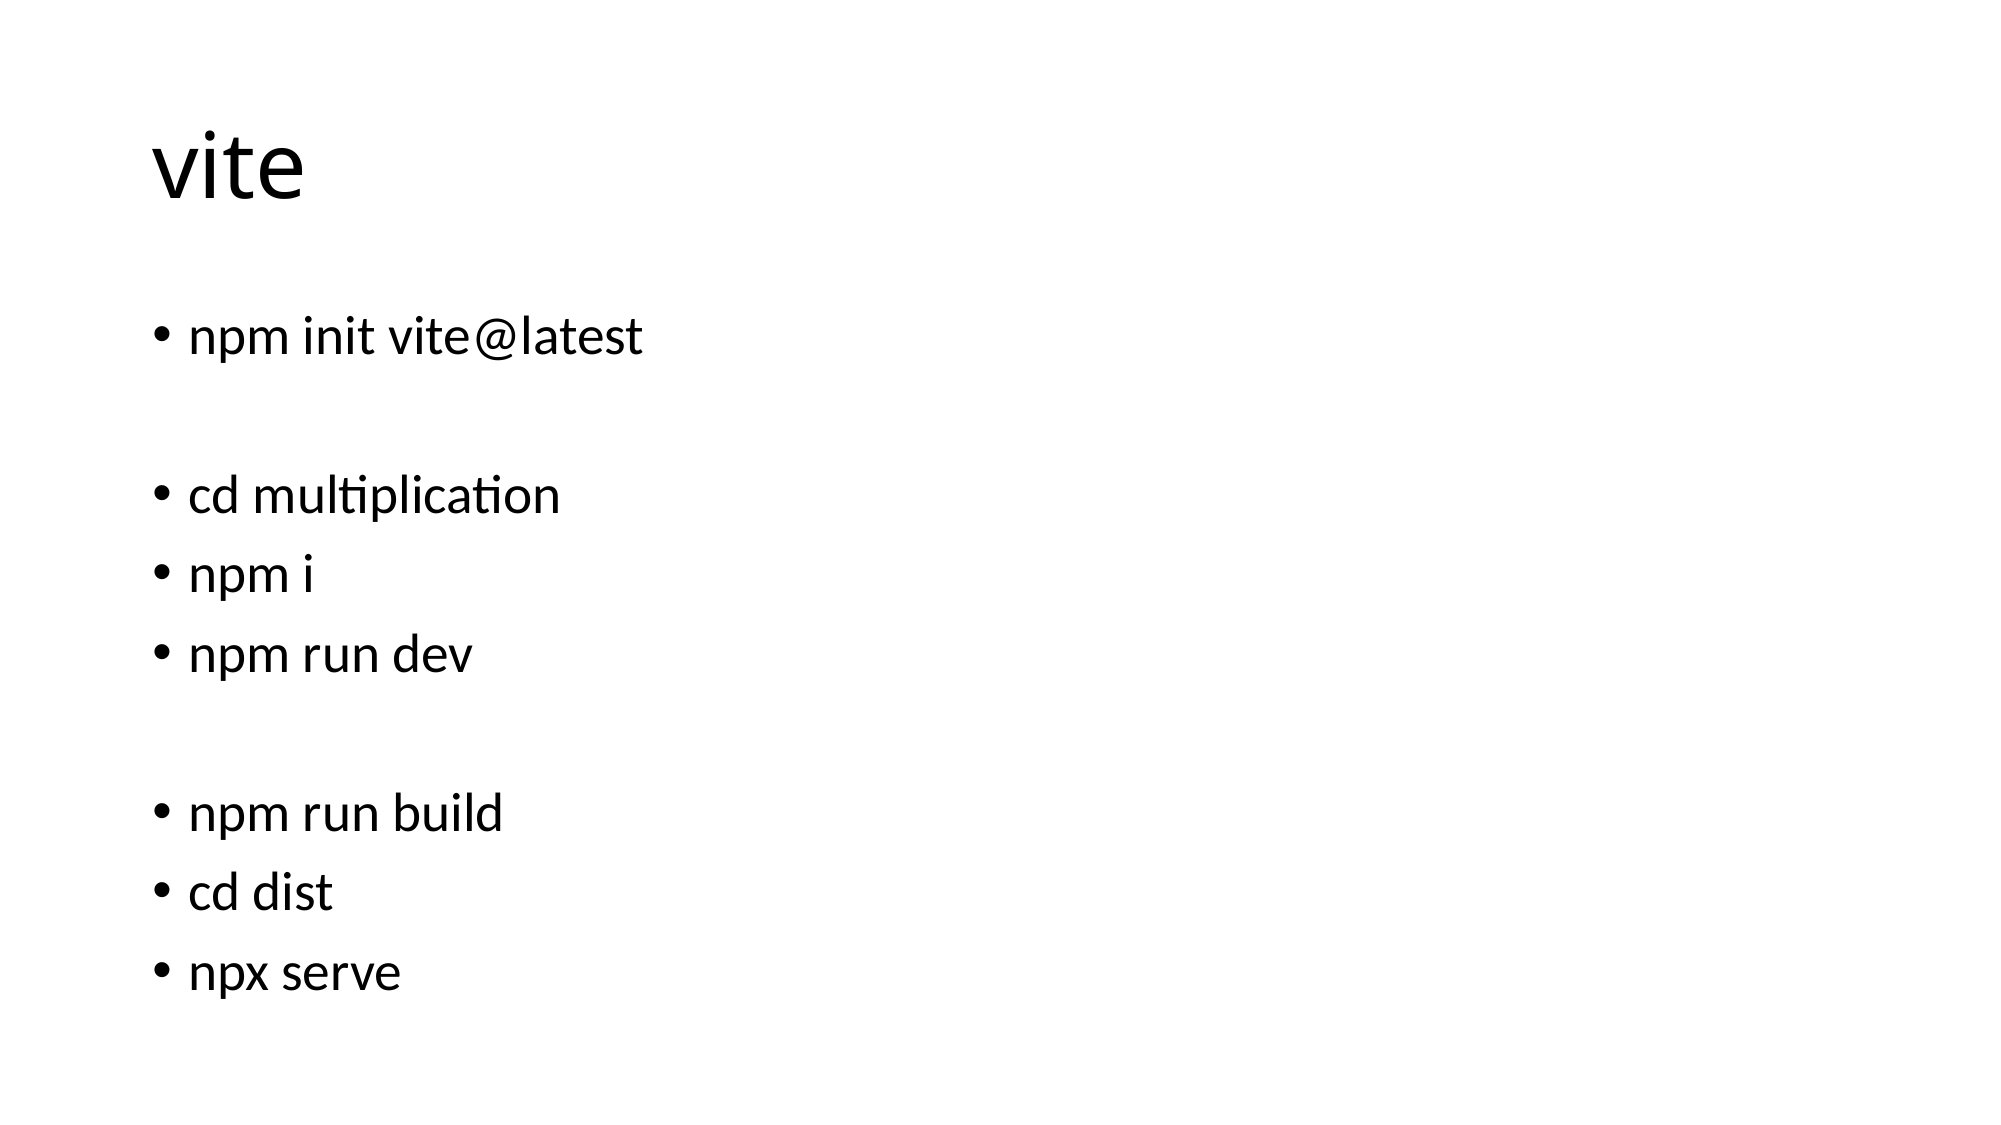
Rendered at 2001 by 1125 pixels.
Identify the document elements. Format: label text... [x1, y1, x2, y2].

list npm init vite@latest cd multiplication npm i npm run dev npm run build cd dist npx serve [137, 299, 1863, 1014]
title vite [137, 59, 1863, 278]
